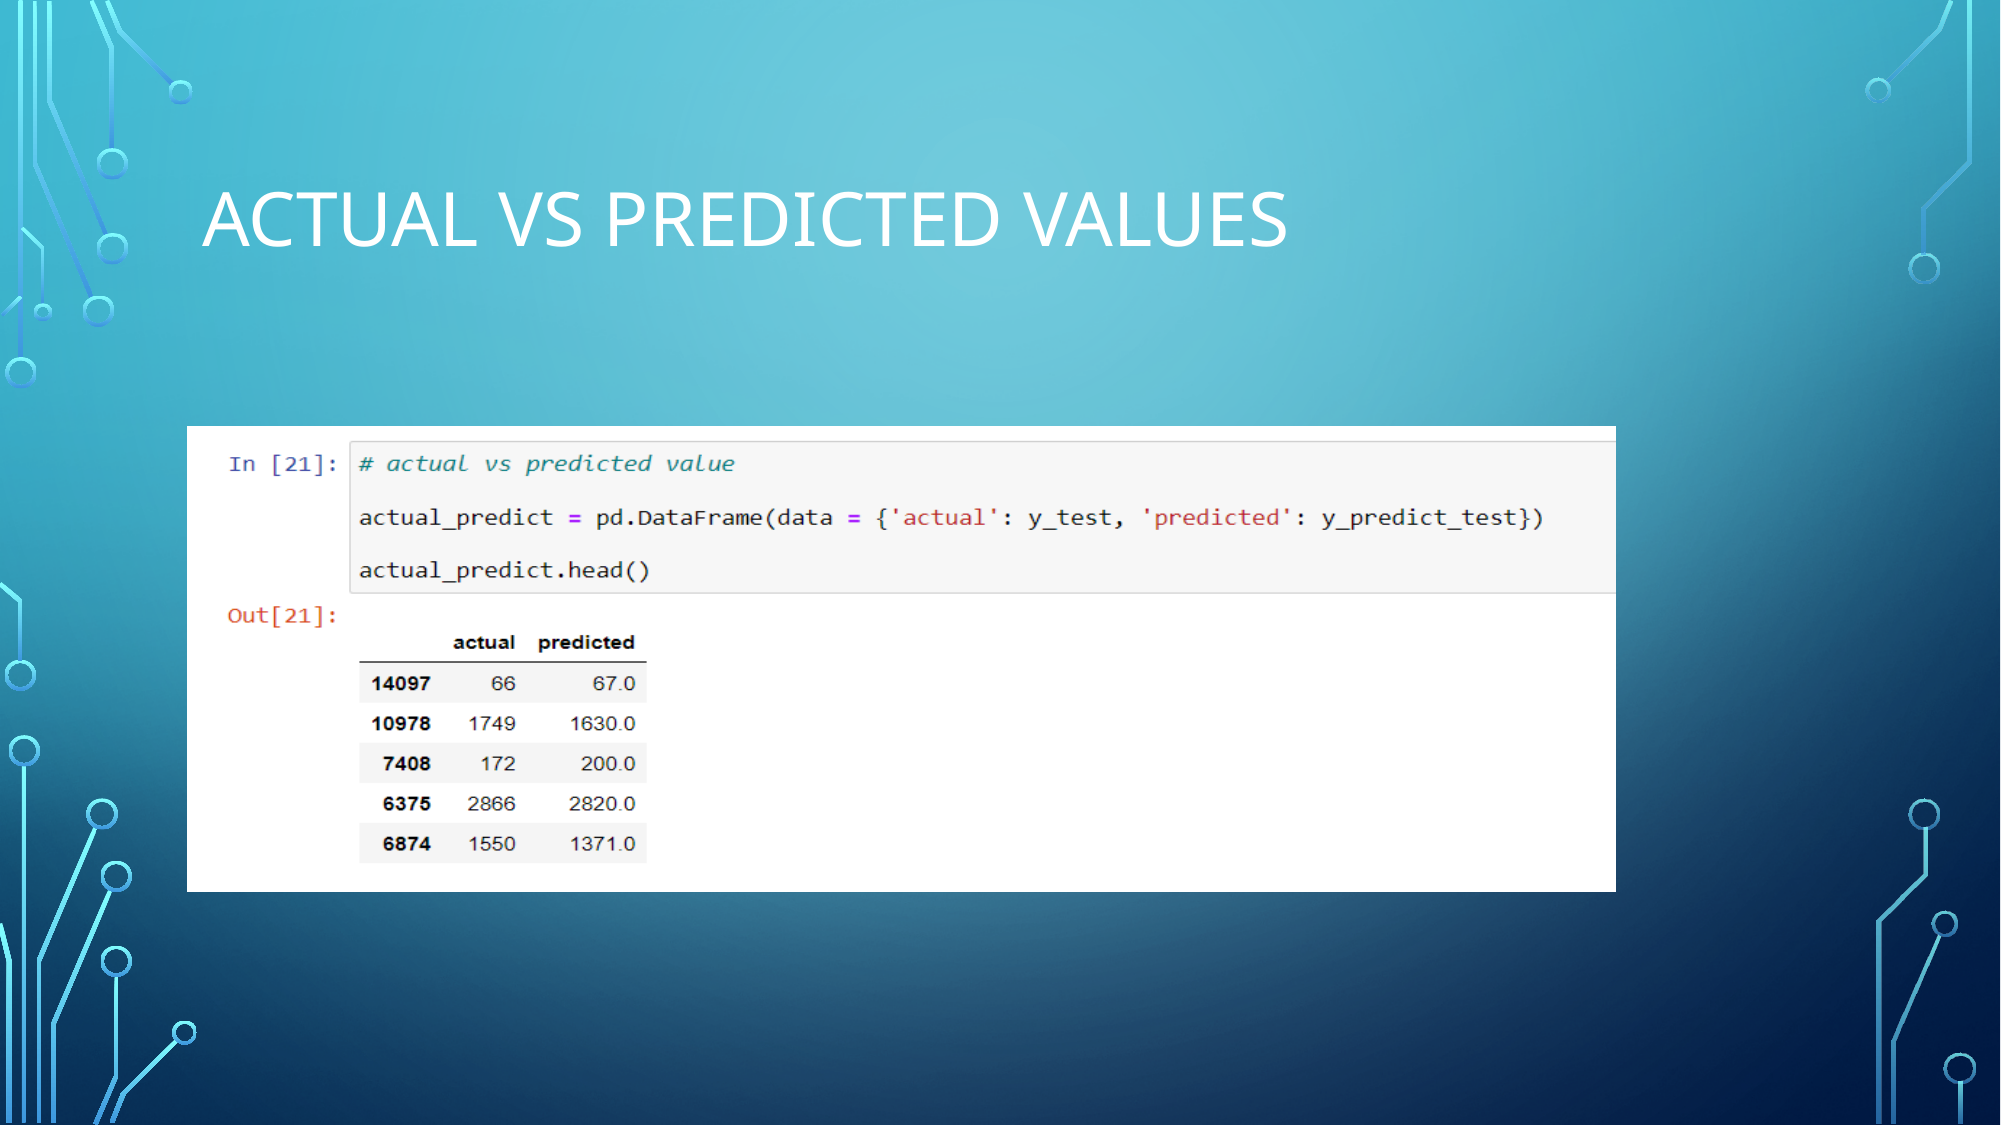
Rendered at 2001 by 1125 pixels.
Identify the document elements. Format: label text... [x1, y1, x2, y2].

title Actual vs predicted values [187, 101, 1813, 344]
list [186, 426, 1616, 893]
